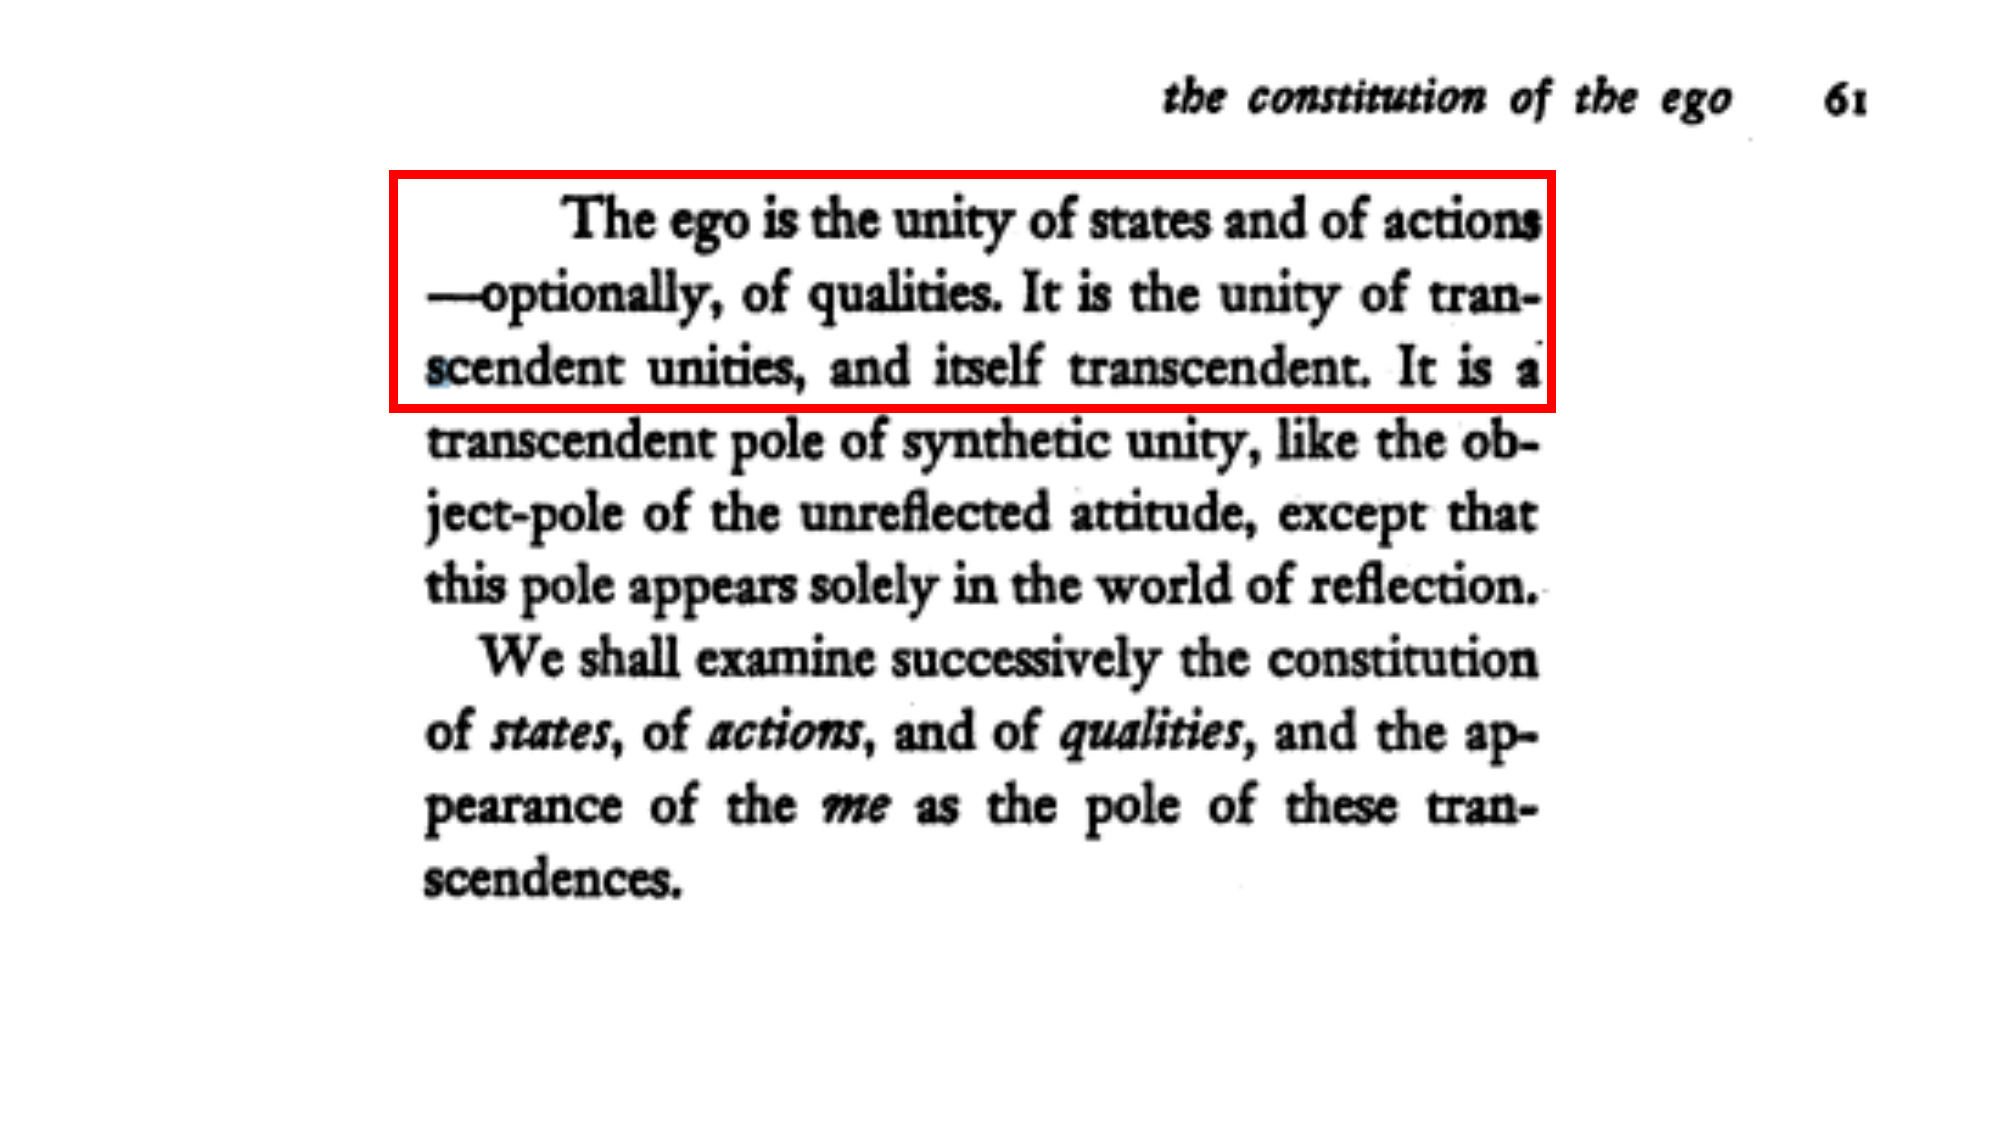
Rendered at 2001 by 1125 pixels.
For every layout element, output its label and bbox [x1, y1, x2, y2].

picture [1145, 62, 1888, 146]
picture [393, 174, 1580, 908]
